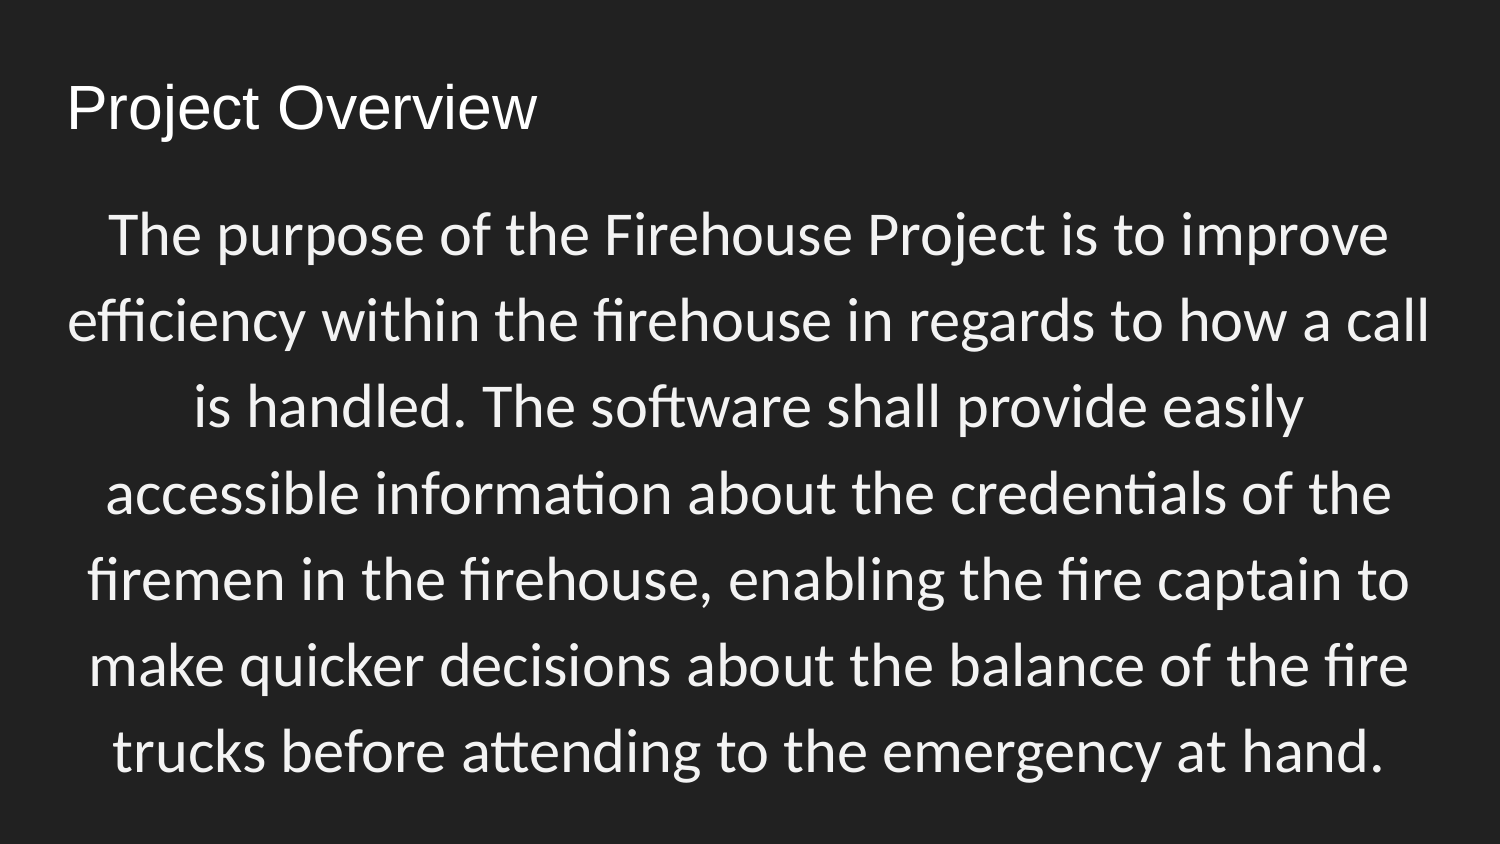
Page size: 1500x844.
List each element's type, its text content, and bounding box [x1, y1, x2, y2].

list The purpose of the Firehouse Project is to improve efficiency within the firehouse in regards to how a call is handled. The software shall provide easily accessible information about the credentials of the firemen in the firehouse, enabling the fire captain to make quicker decisions about the balance of the fire trucks before attending to the emergency at hand. [51, 166, 1449, 728]
title Project Overview [51, 52, 1449, 146]
